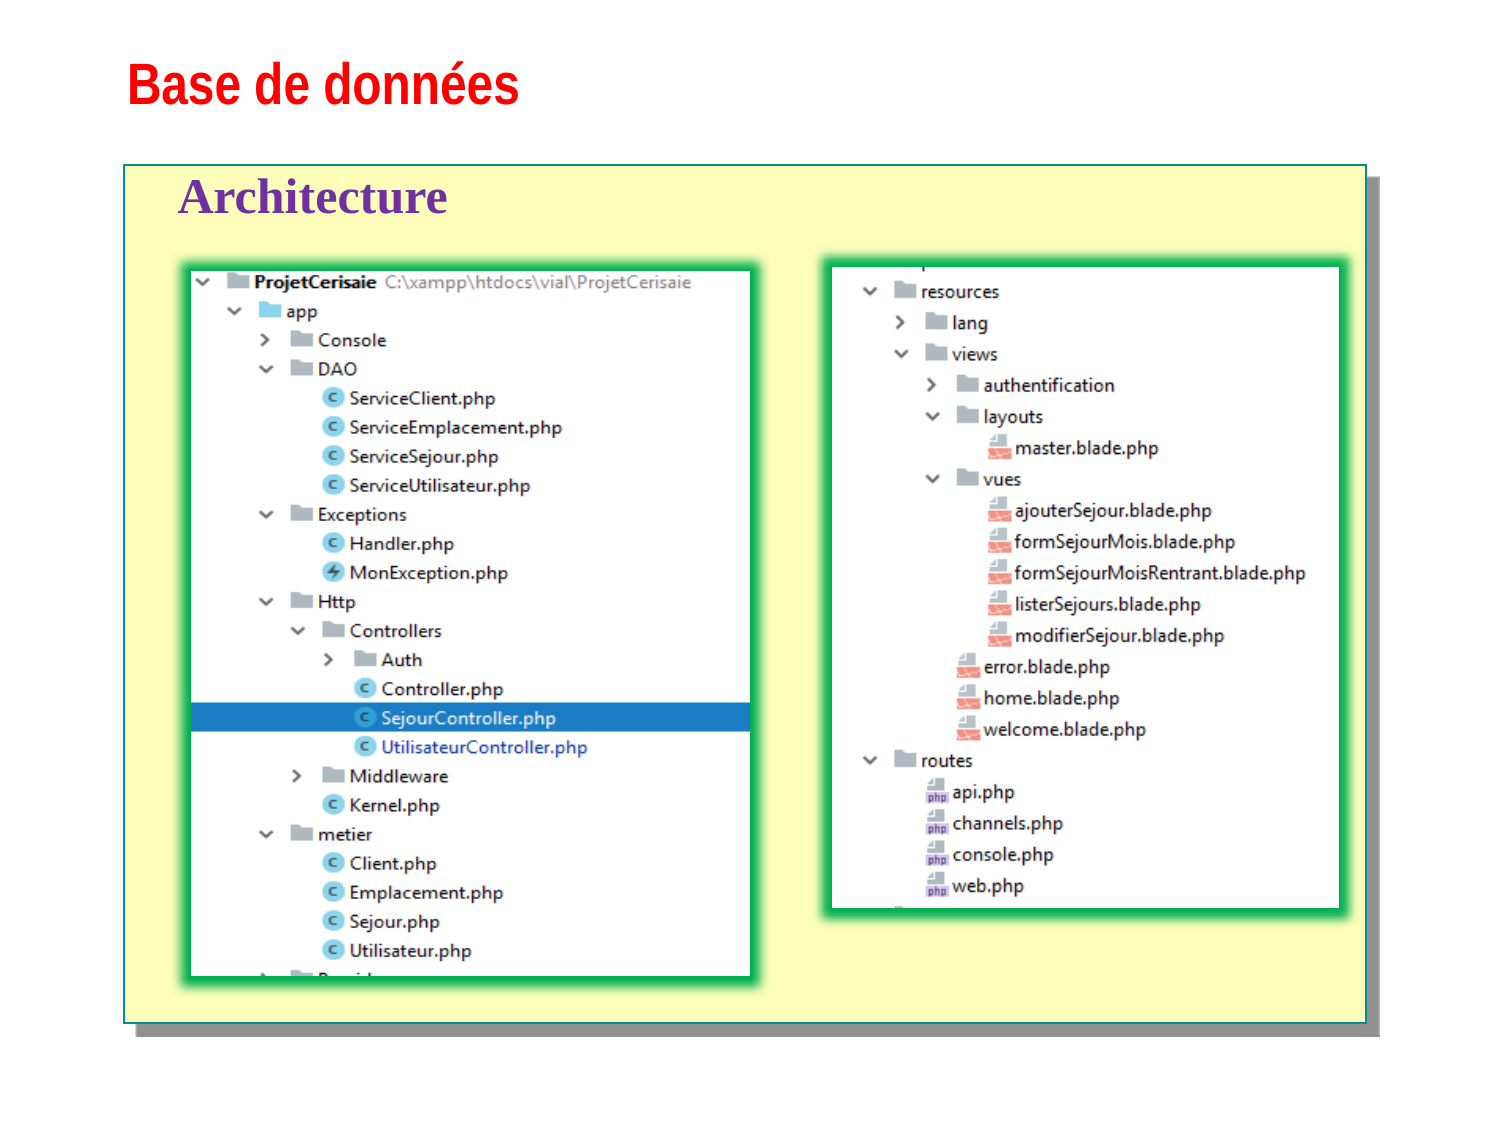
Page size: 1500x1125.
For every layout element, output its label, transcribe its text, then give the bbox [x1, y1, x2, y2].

text_box Architecture [162, 156, 1073, 232]
title Base de données [112, 19, 1456, 158]
picture [832, 266, 1340, 908]
picture [190, 271, 751, 977]
